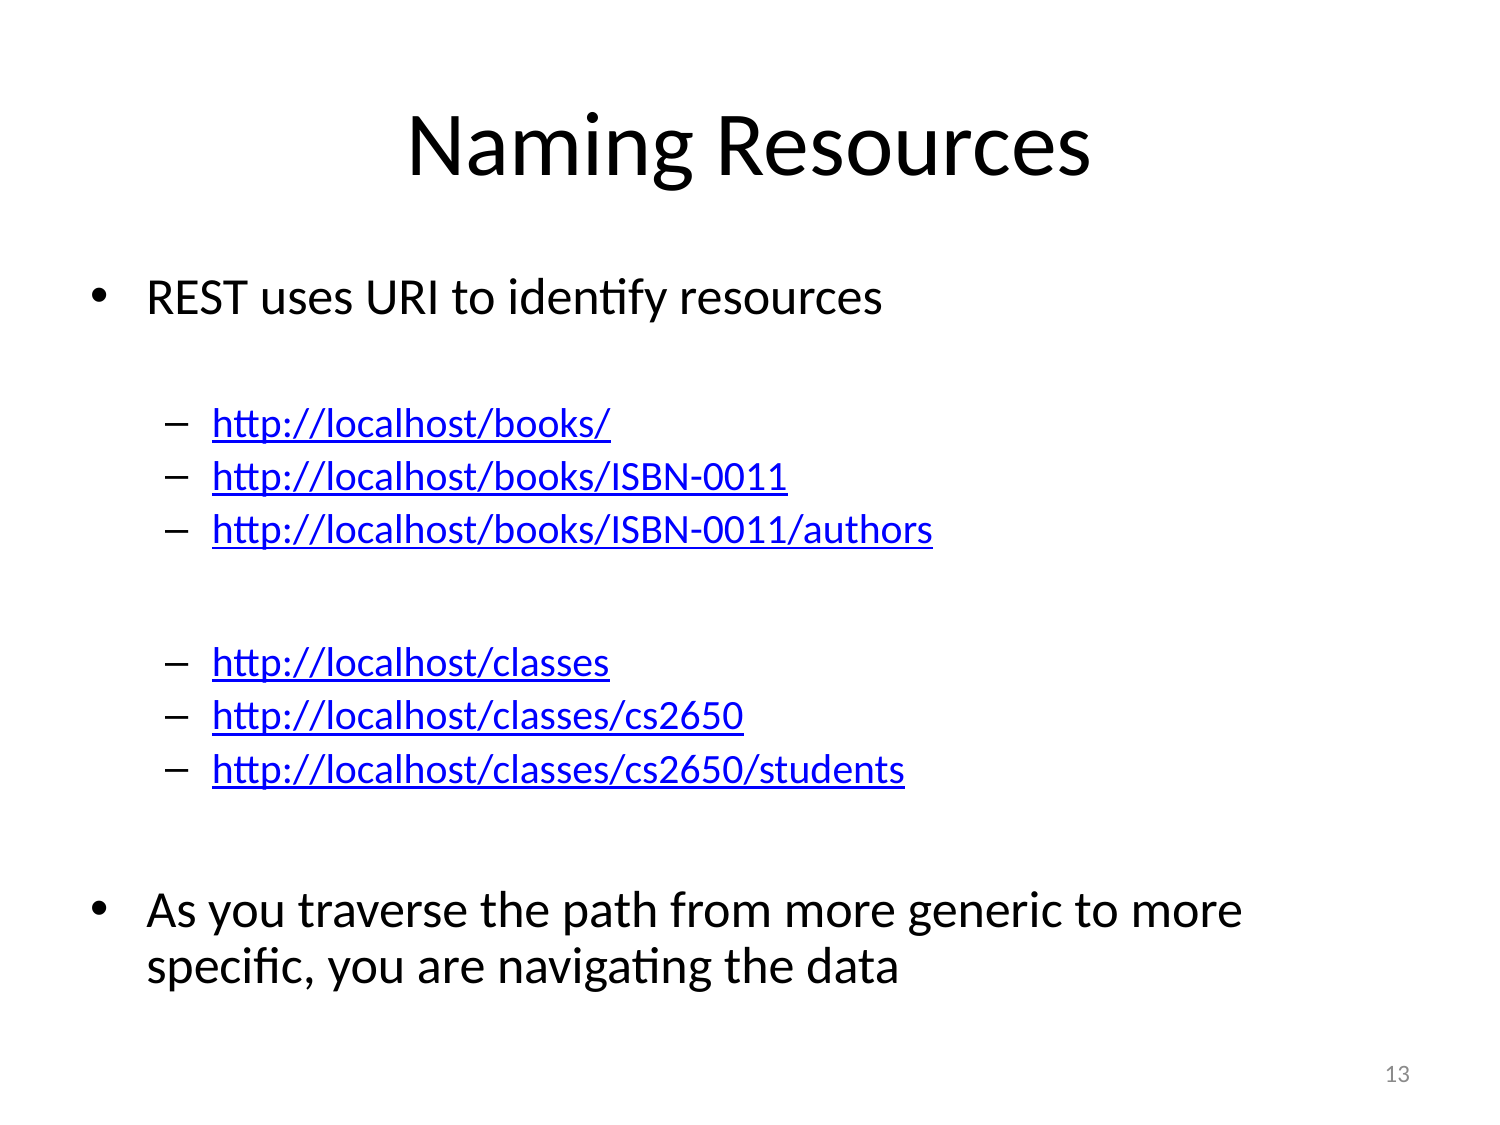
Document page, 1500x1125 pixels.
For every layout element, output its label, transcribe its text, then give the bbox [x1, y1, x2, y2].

title Naming Resources [75, 45, 1425, 233]
list REST uses URI to identify resources http://localhost/books/ http://localhost/books/ISBN-0011 http://localhost/books/ISBN-0011/authors http://localhost/classes http://localhost/classes/cs2650 http://localhost/classes/cs2650/students As you traverse the path from more generic to more specific, you are navigating the data [75, 262, 1425, 1005]
slide_number 13 [1074, 1042, 1425, 1103]
